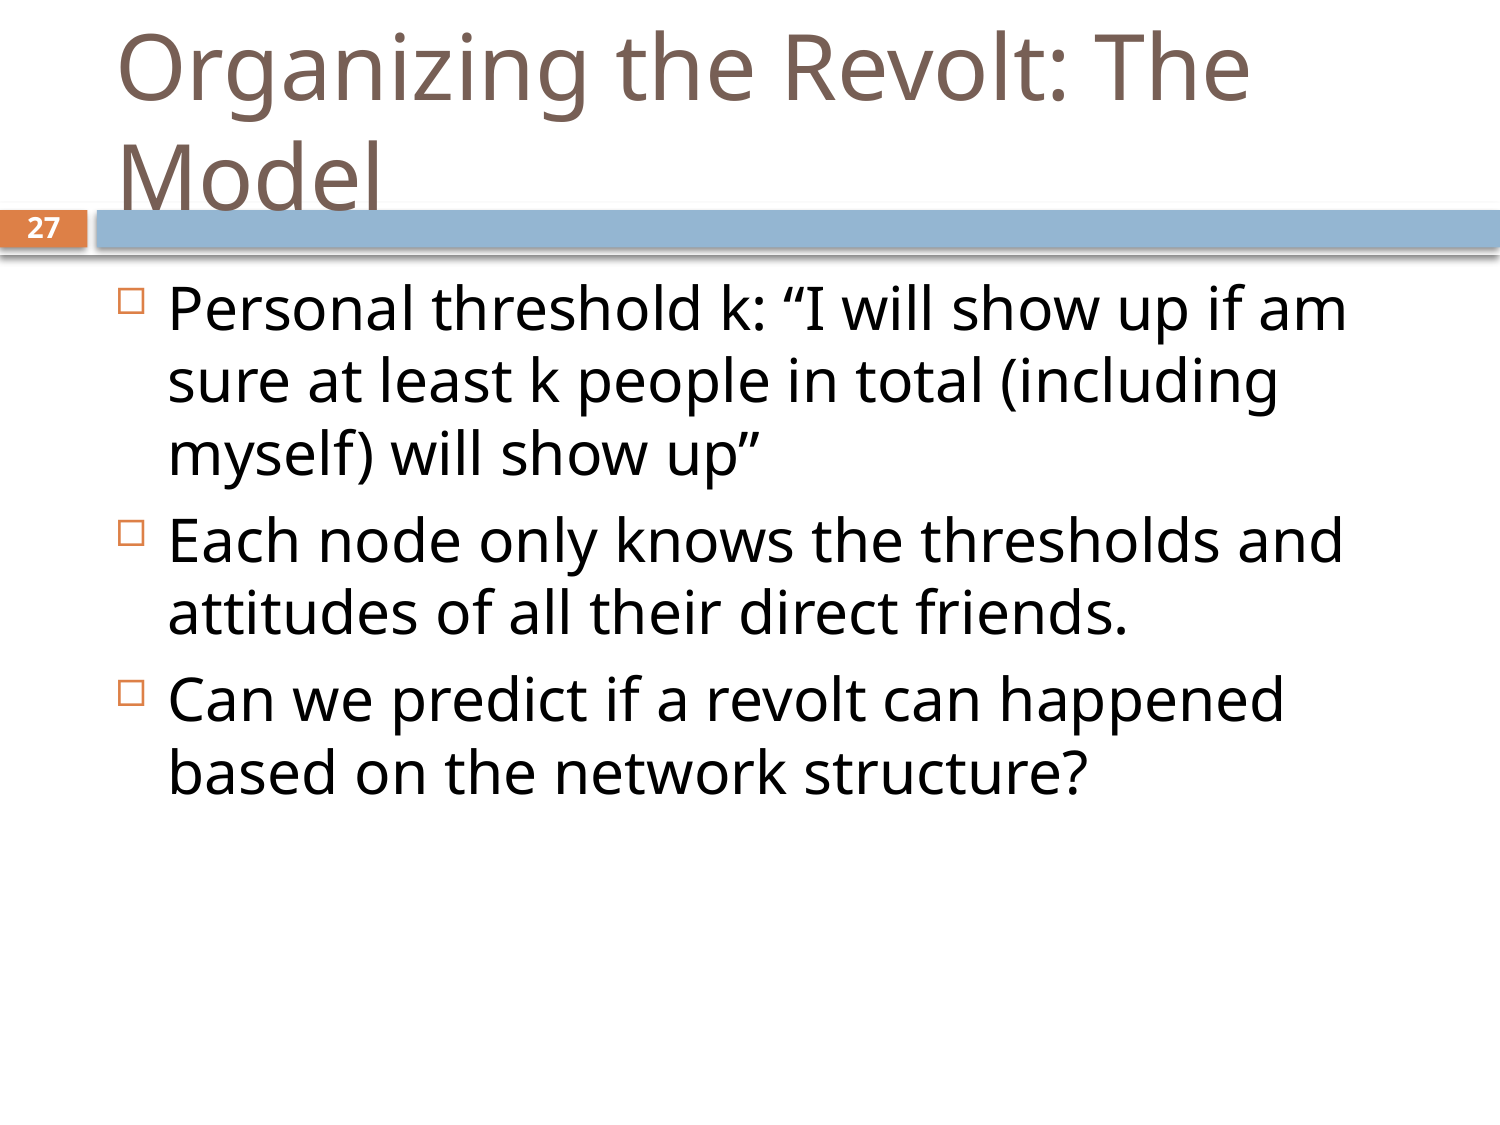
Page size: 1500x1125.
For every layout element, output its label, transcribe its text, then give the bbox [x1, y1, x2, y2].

list Personal threshold k: “I will show up if am sure at least k people in total (including myself) will show up” Each node only knows the thresholds and attitudes of all their direct friends. Can we predict if a revolt can happened based on the network structure? [100, 262, 1438, 1000]
slide_number 27 [0, 208, 88, 249]
title Organizing the Revolt: The Model [100, 37, 1438, 200]
